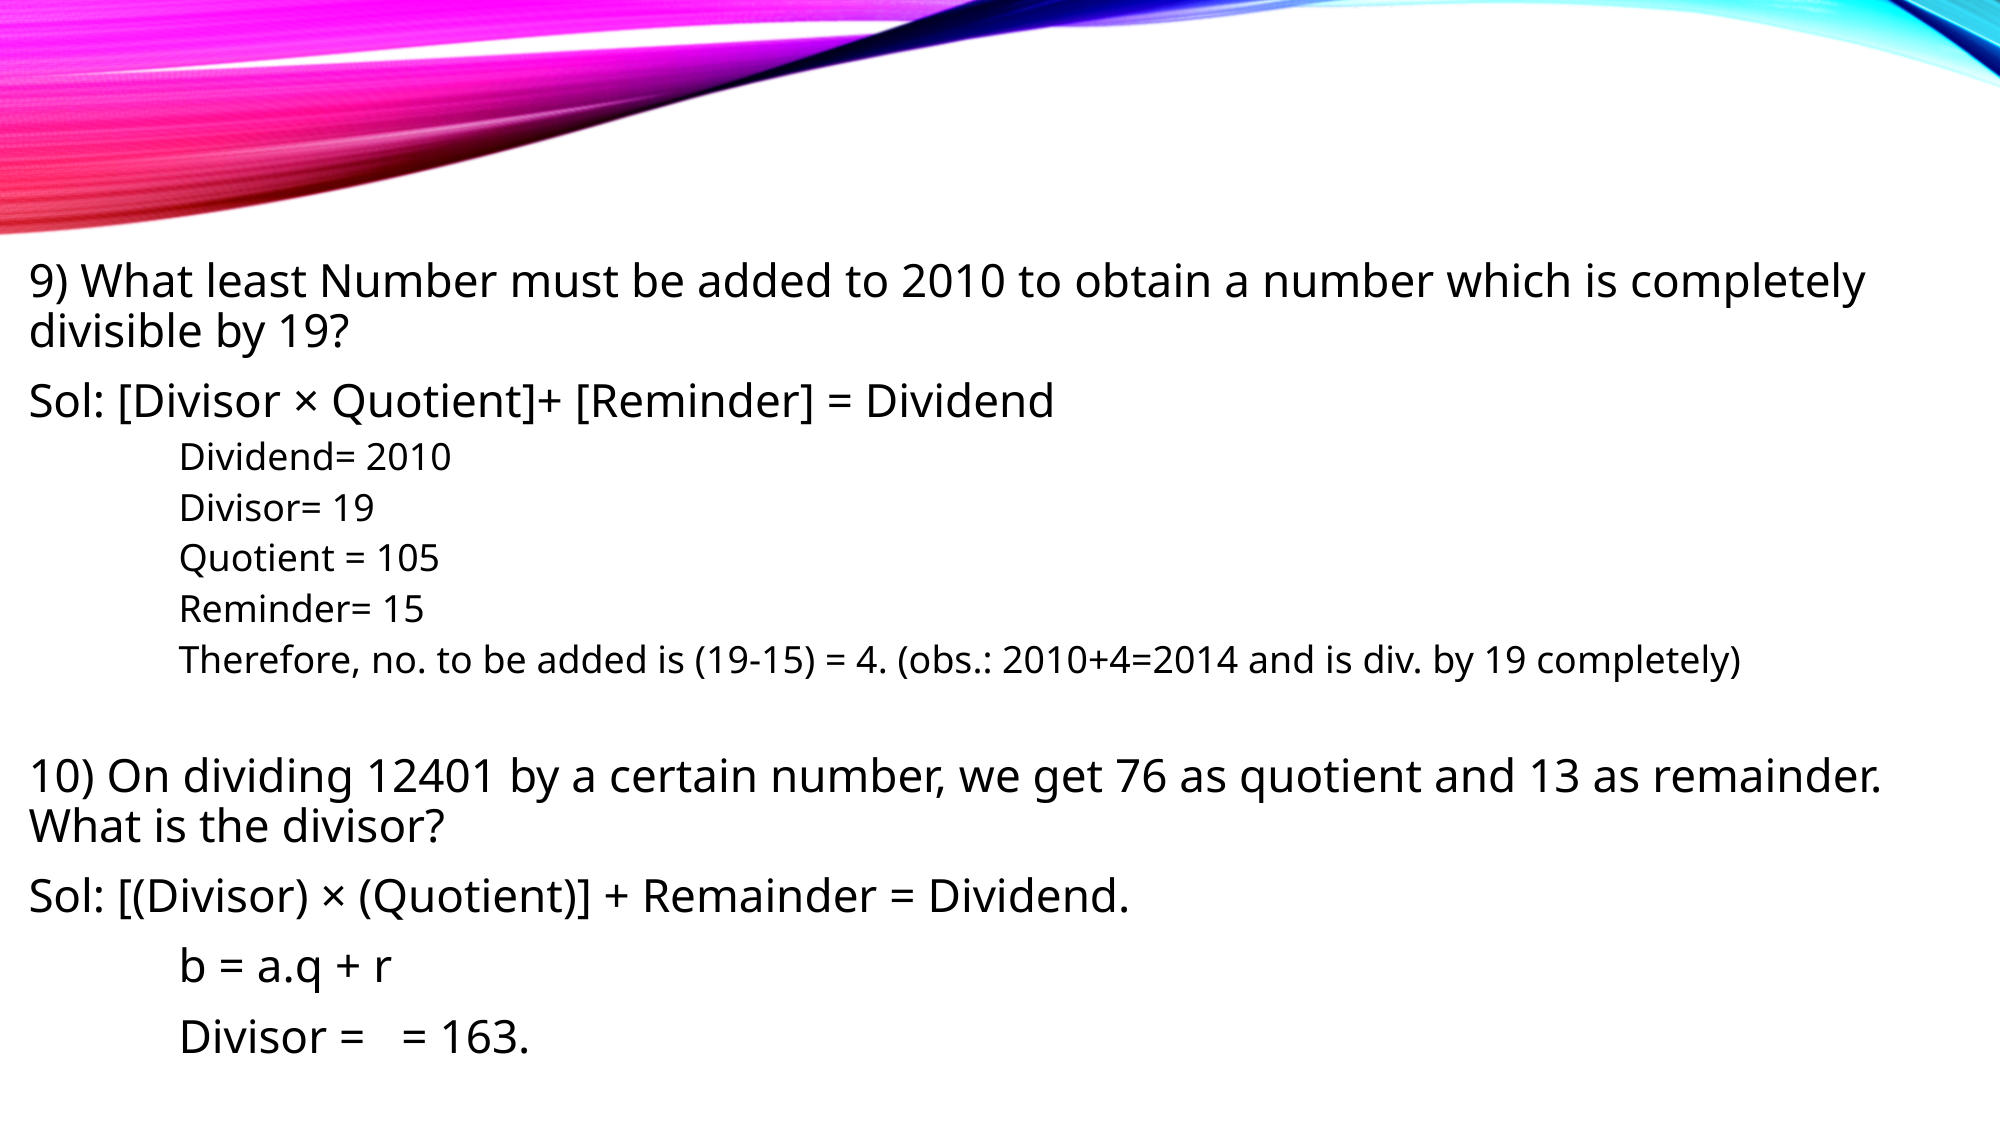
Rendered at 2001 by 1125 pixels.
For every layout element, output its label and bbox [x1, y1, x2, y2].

picture [1890, 0, 2000, 75]
picture [1910, 0, 2000, 45]
picture [0, 0, 2000, 237]
